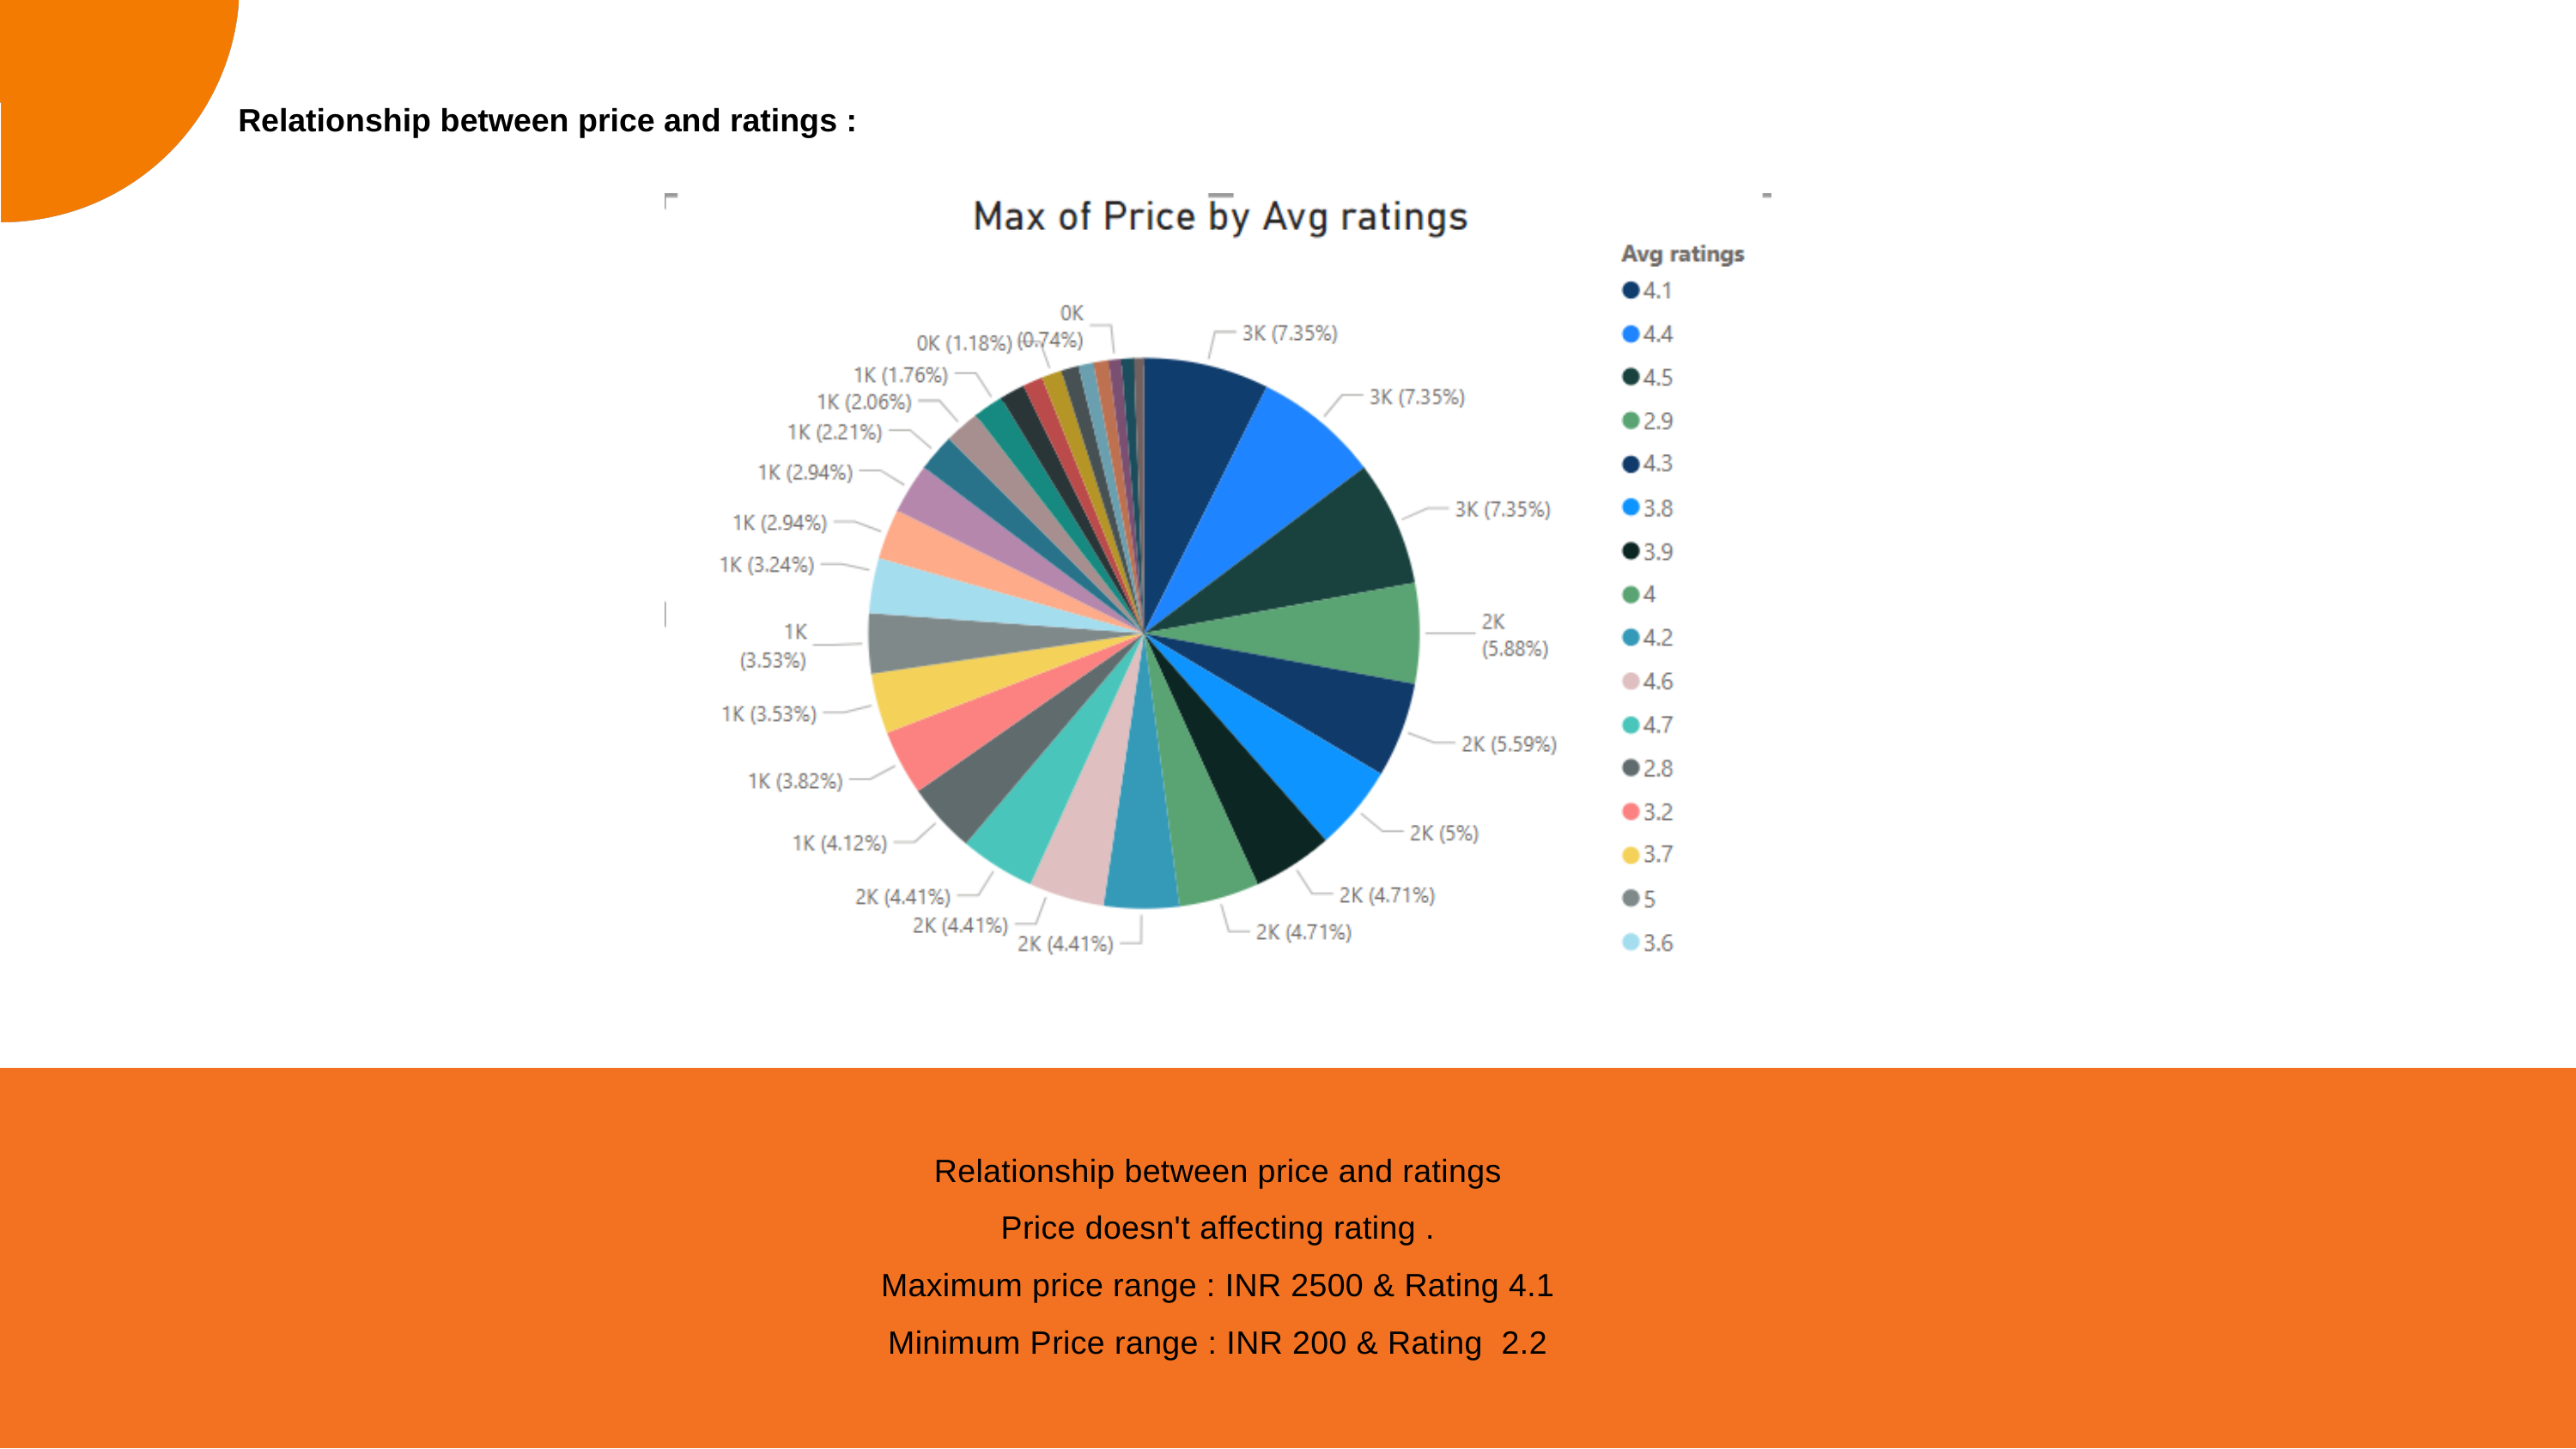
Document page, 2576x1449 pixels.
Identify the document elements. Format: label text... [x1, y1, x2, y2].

text_box [0, 0, 240, 222]
text_box Relationship between price and ratings : [225, 93, 1573, 145]
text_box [0, 1067, 2576, 1449]
picture [665, 193, 1771, 1008]
